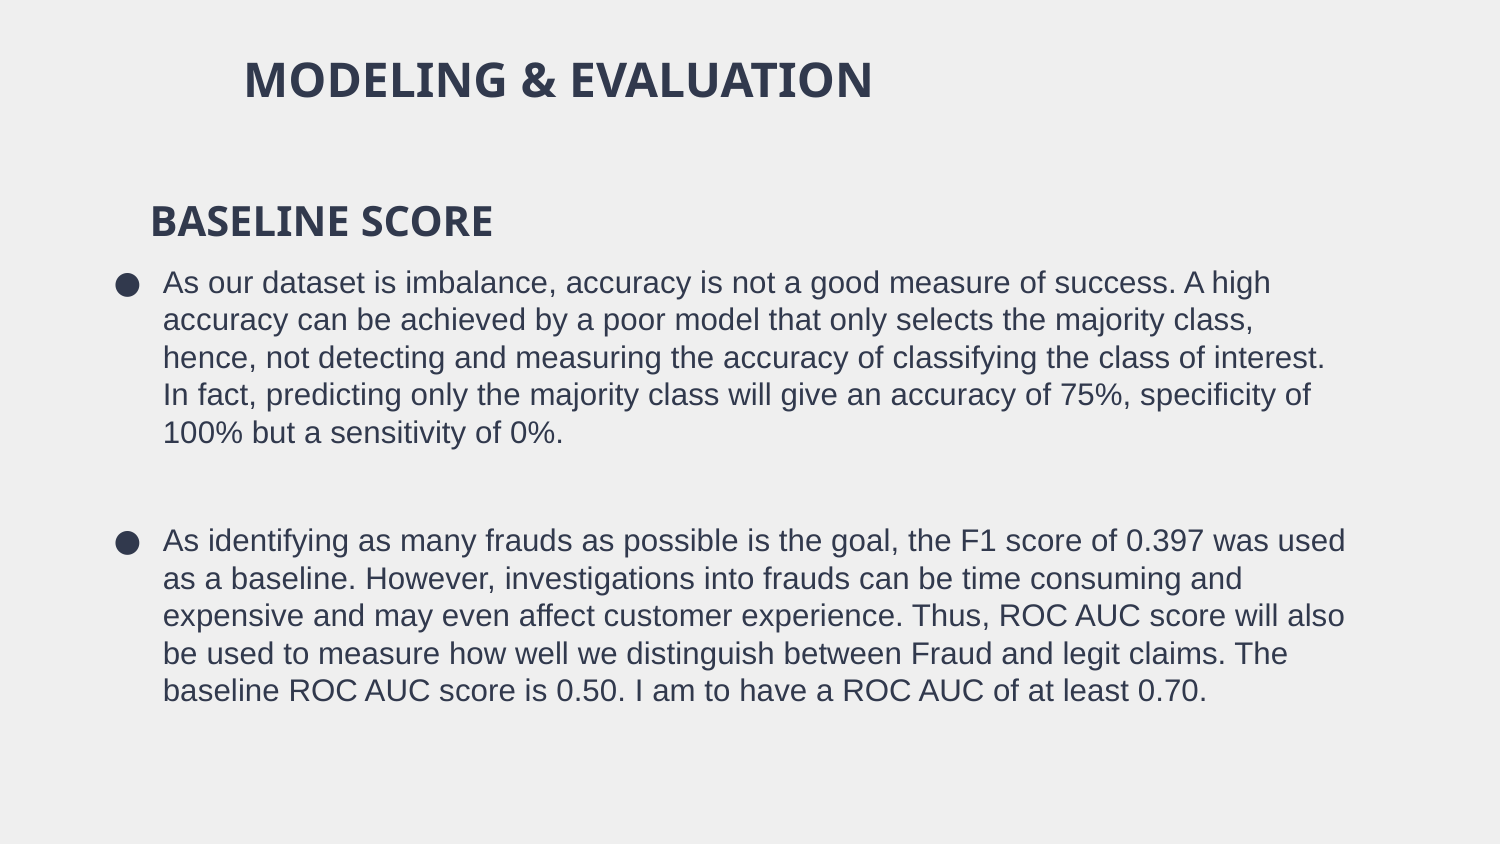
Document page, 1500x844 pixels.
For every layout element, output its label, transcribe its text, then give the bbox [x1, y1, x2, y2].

title BASELINE SCORE [147, 194, 660, 254]
text_box As our dataset is imbalance, accuracy is not a good measure of success. A high accuracy can be achieved by a poor model that only selects the majority class, hence, not detecting and measuring the accuracy of classifying the class of interest. In fact, predicting only the majority class will give an accuracy of 75%, specificity of 100% but a sensitivity of 0%. As identifying as many frauds as possible is the goal, the F1 score of 0.397 was used as a baseline. However, investigations into frauds can be time consuming and expensive and may even affect customer experience. Thus, ROC AUC score will also be used to measure how well we distinguish between Fraud and legit claims. The baseline ROC AUC score is 0.50. I am to have a ROC AUC of at least 0.70. [99, 254, 1365, 716]
text_box MODELING & EVALUATION [241, 50, 1150, 108]
